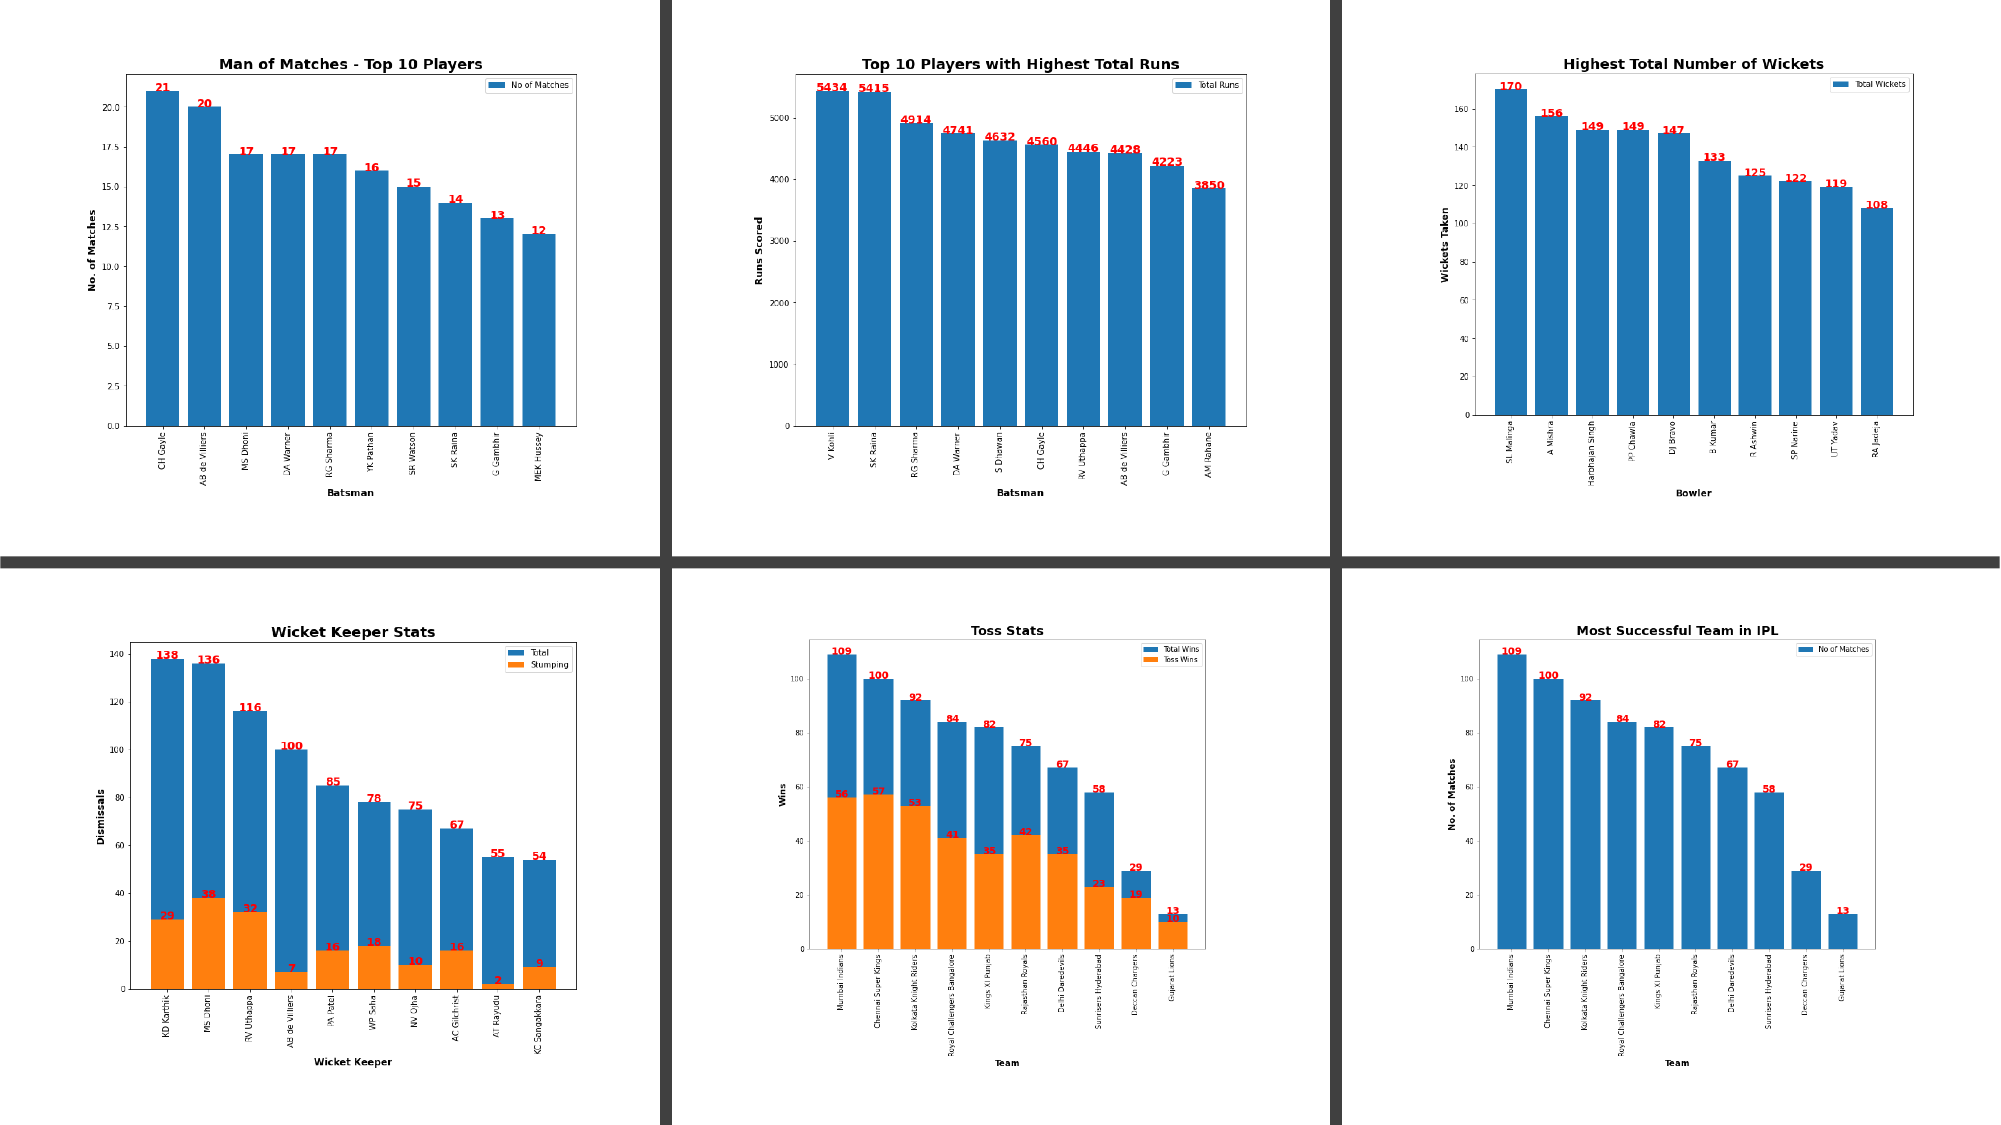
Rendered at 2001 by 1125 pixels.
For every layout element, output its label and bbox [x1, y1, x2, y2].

text_box [1329, 569, 1343, 1125]
picture [1443, 620, 1880, 1073]
text_box [0, 555, 2000, 569]
picture [1435, 52, 1918, 504]
text_box [1329, 0, 1343, 555]
text_box [659, 0, 673, 555]
picture [82, 52, 581, 504]
picture [773, 620, 1210, 1073]
picture [749, 52, 1251, 504]
text_box [659, 569, 673, 1125]
picture [90, 620, 581, 1073]
